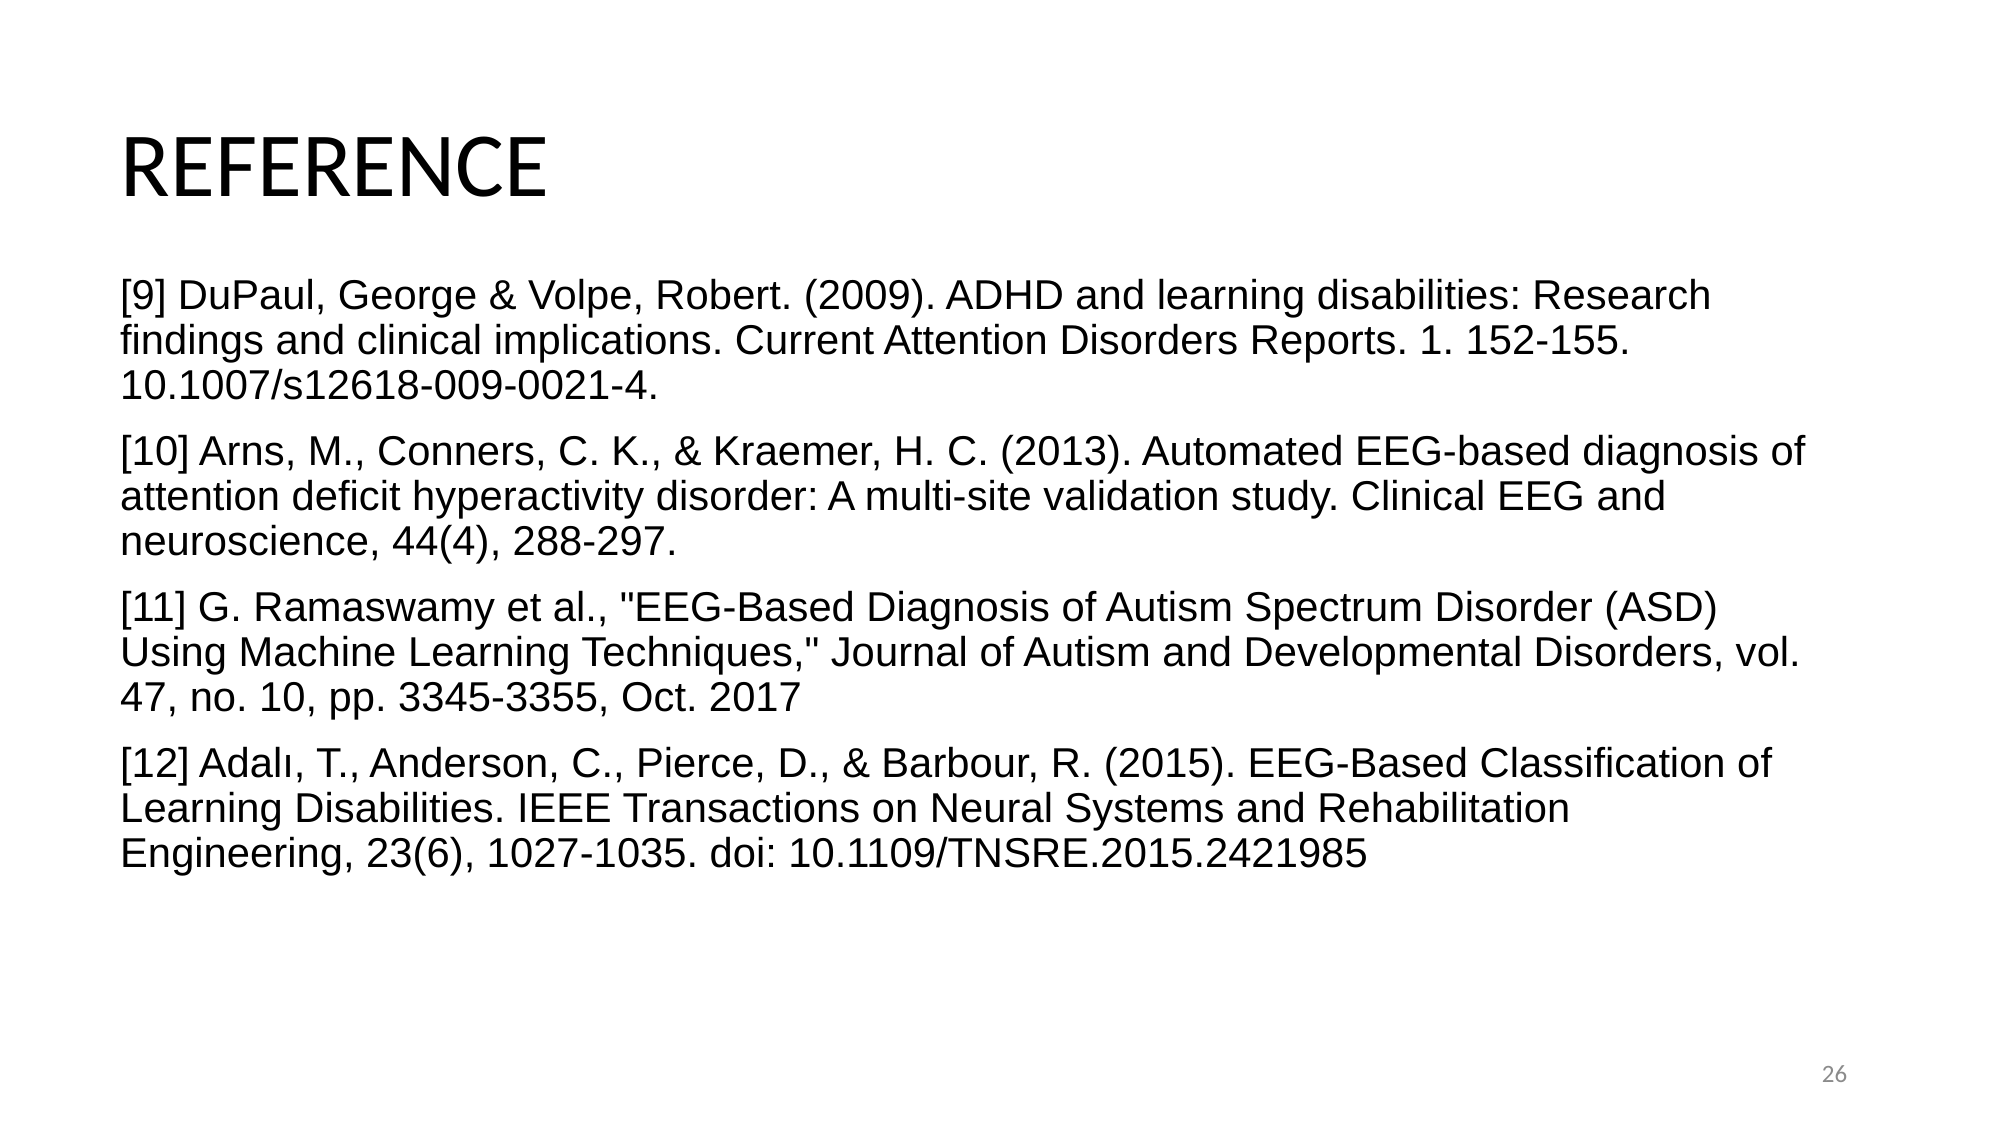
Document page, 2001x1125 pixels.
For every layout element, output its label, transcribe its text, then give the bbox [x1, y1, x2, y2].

title REFERENCE [105, 57, 1831, 194]
list [9] DuPaul, George & Volpe, Robert. (2009). ADHD and learning disabilities: Research findings and clinical implications. Current Attention Disorders Reports. 1. 152-155. 10.1007/s12618-009-0021-4. [10] Arns, M., Conners, C. K., & Kraemer, H. C. (2013). Automated EEG-based diagnosis of attention deficit hyperactivity disorder: A multi-site validation study. Clinical EEG and neuroscience, 44(4), 288-297. [11] G. Ramaswamy et al., "EEG-Based Diagnosis of Autism Spectrum Disorder (ASD) Using Machine Learning Techniques," Journal of Autism and Developmental Disorders, vol. 47, no. 10, pp. 3345-3355, Oct. 2017 [12] Adalı, T., Anderson, C., Pierce, D., & Barbour, R. (2015). EEG-Based Classification of Learning Disabilities. IEEE Transactions on Neural Systems and Rehabilitation Engineering, 23(6), 1027-1035. doi: 10.1109/TNSRE.2015.2421985 [105, 194, 1831, 919]
slide_number 26 [1412, 1042, 1863, 1103]
